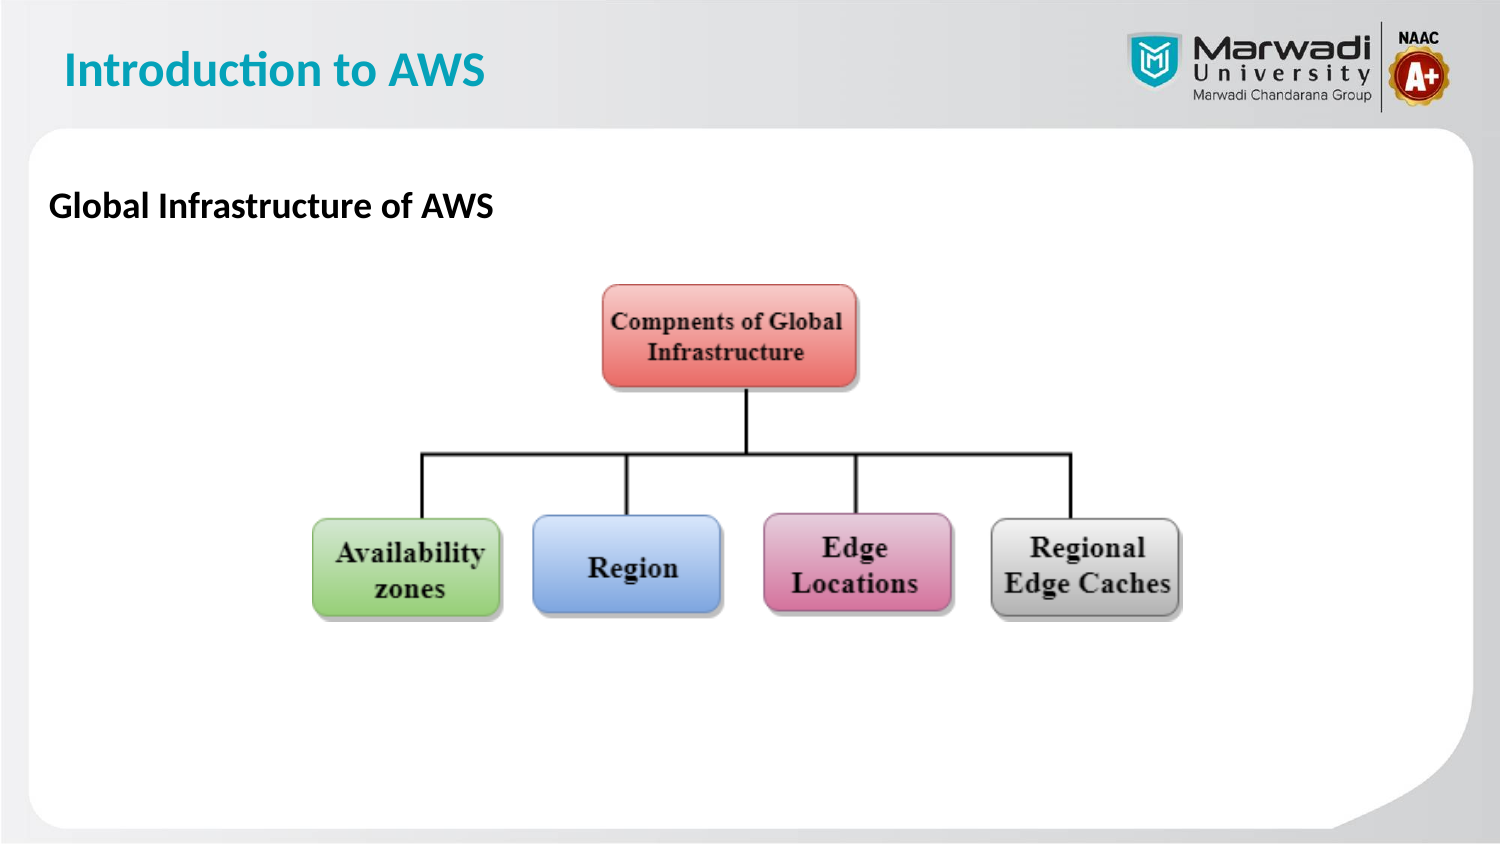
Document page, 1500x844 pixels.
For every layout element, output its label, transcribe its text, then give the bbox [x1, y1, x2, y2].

text_box Global Infrastructure of AWS [37, 146, 1438, 237]
title Introduction to AWS [62, 0, 1125, 138]
picture [0, 0, 1500, 844]
